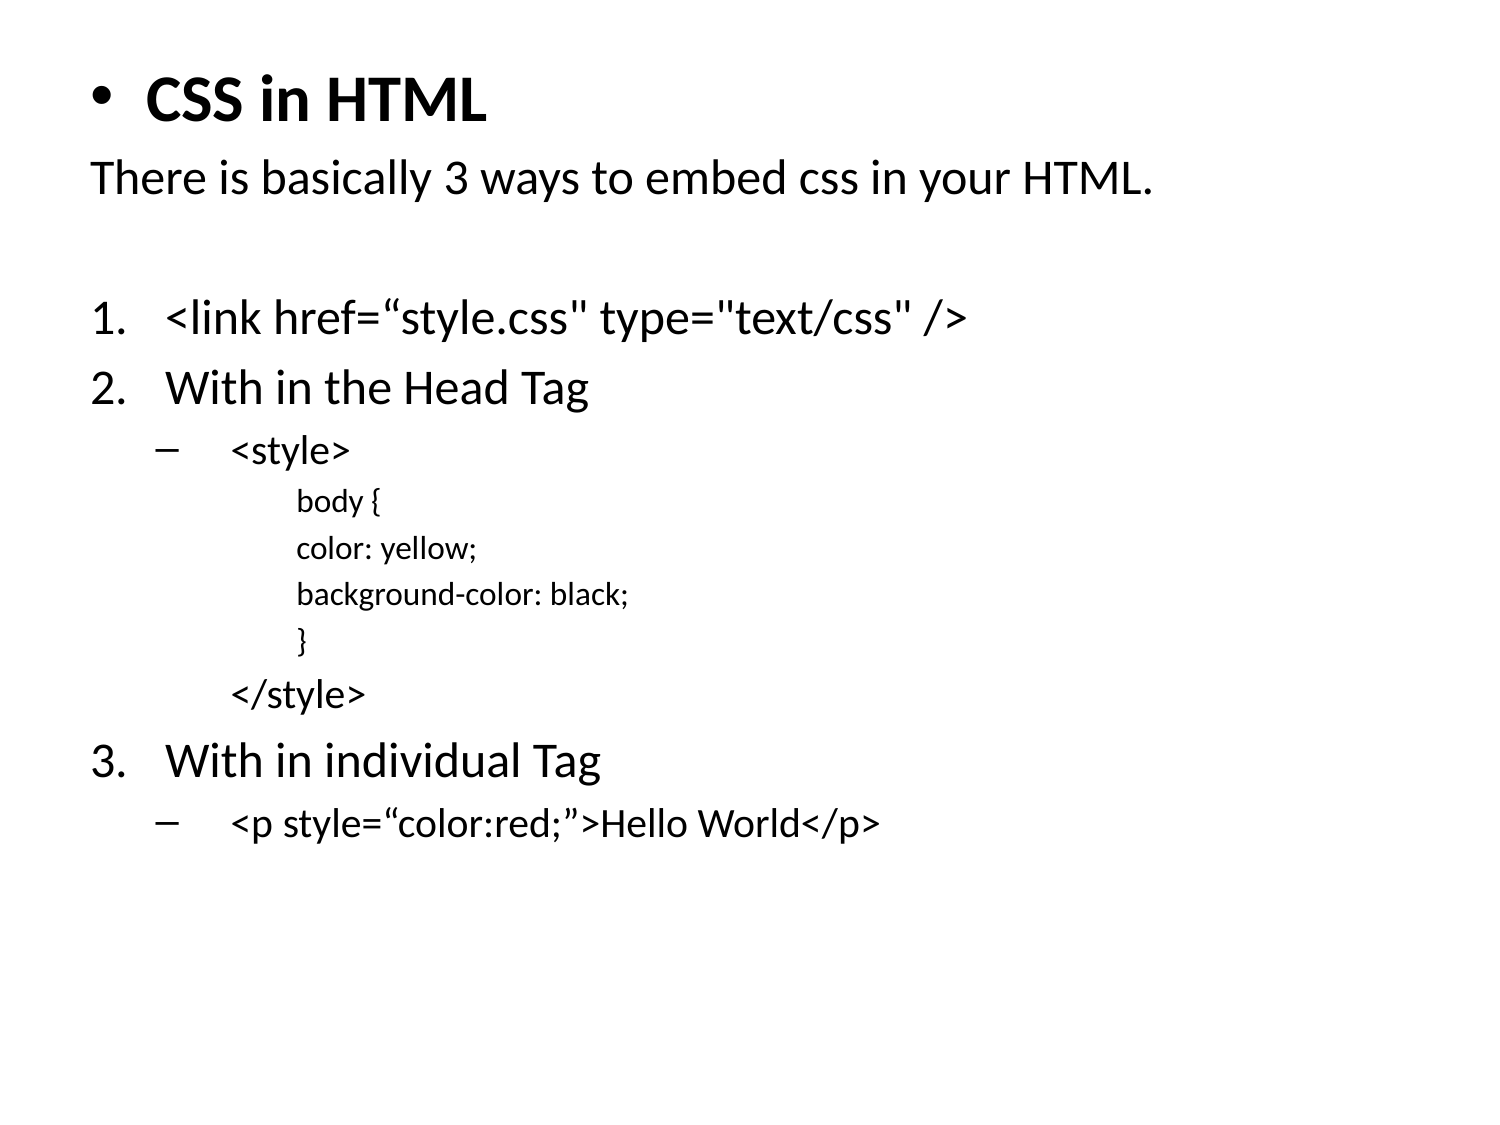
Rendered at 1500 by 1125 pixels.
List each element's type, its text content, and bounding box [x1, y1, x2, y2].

list CSS in HTML There is basically 3 ways to embed css in your HTML. <link href=“style.css" type="text/css" /> With in the Head Tag <style> body { color: yellow; background-color: black; } </style> With in individual Tag <p style=“color:red;”>Hello World</p> [75, 46, 1425, 1005]
